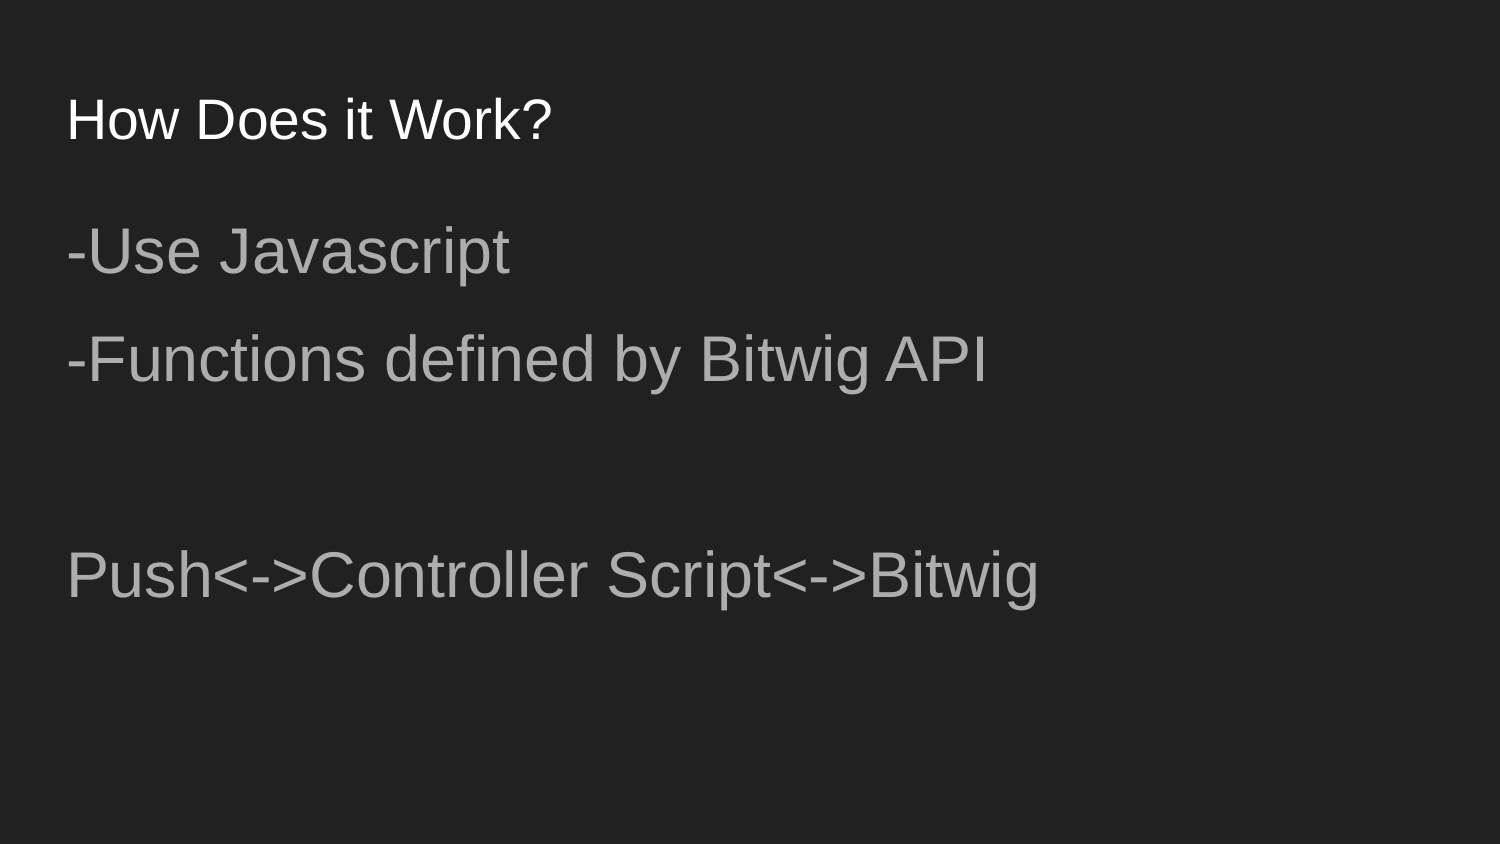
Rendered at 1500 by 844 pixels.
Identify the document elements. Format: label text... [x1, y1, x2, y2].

title How Does it Work? [51, 72, 1449, 167]
list -Use Javascript -Functions defined by Bitwig API Push<->Controller Script<->Bitwig [51, 189, 1449, 750]
